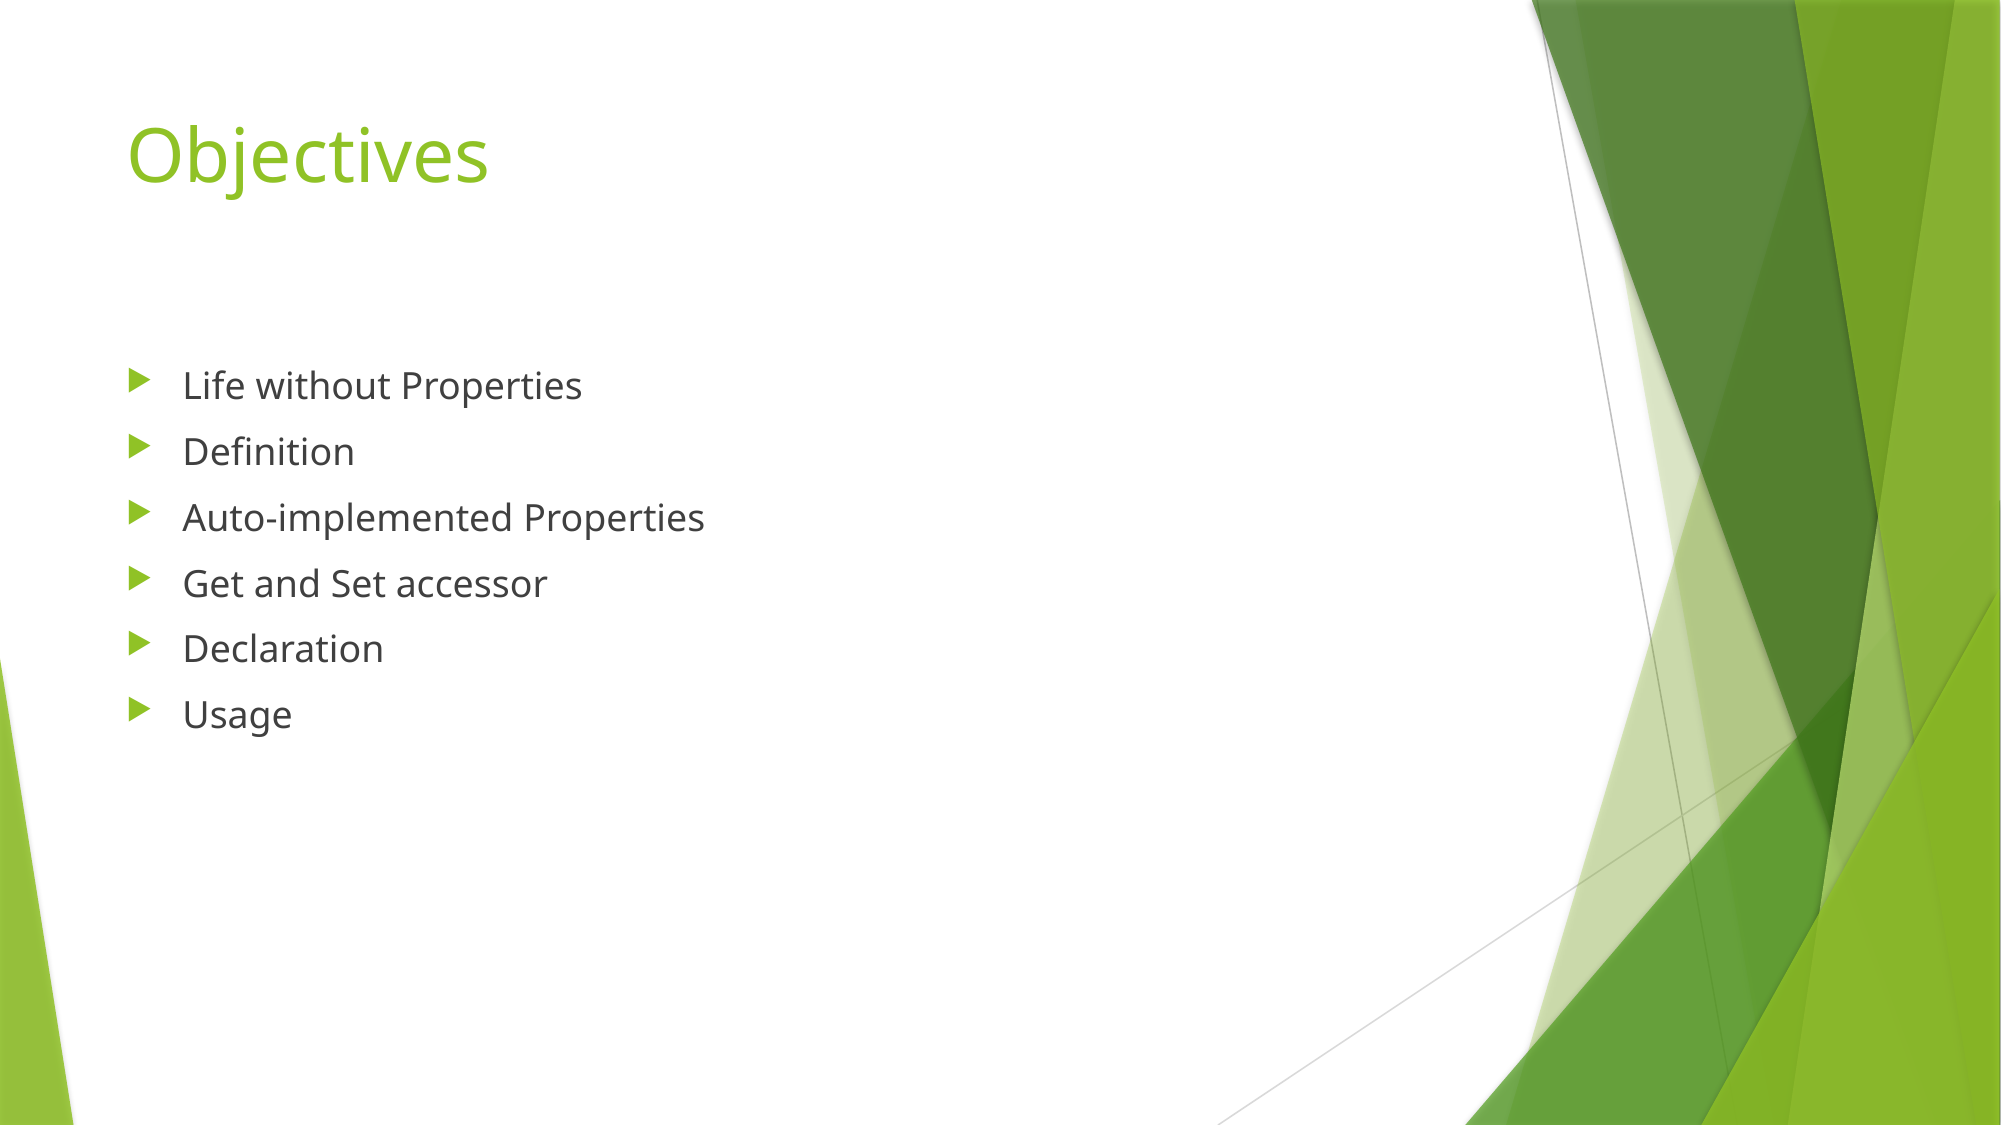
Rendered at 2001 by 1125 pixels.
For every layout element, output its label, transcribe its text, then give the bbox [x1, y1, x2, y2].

list Life without Properties Definition Auto-implemented Properties Get and Set accessor Declaration Usage [111, 354, 1522, 992]
title Objectives [111, 99, 1522, 317]
